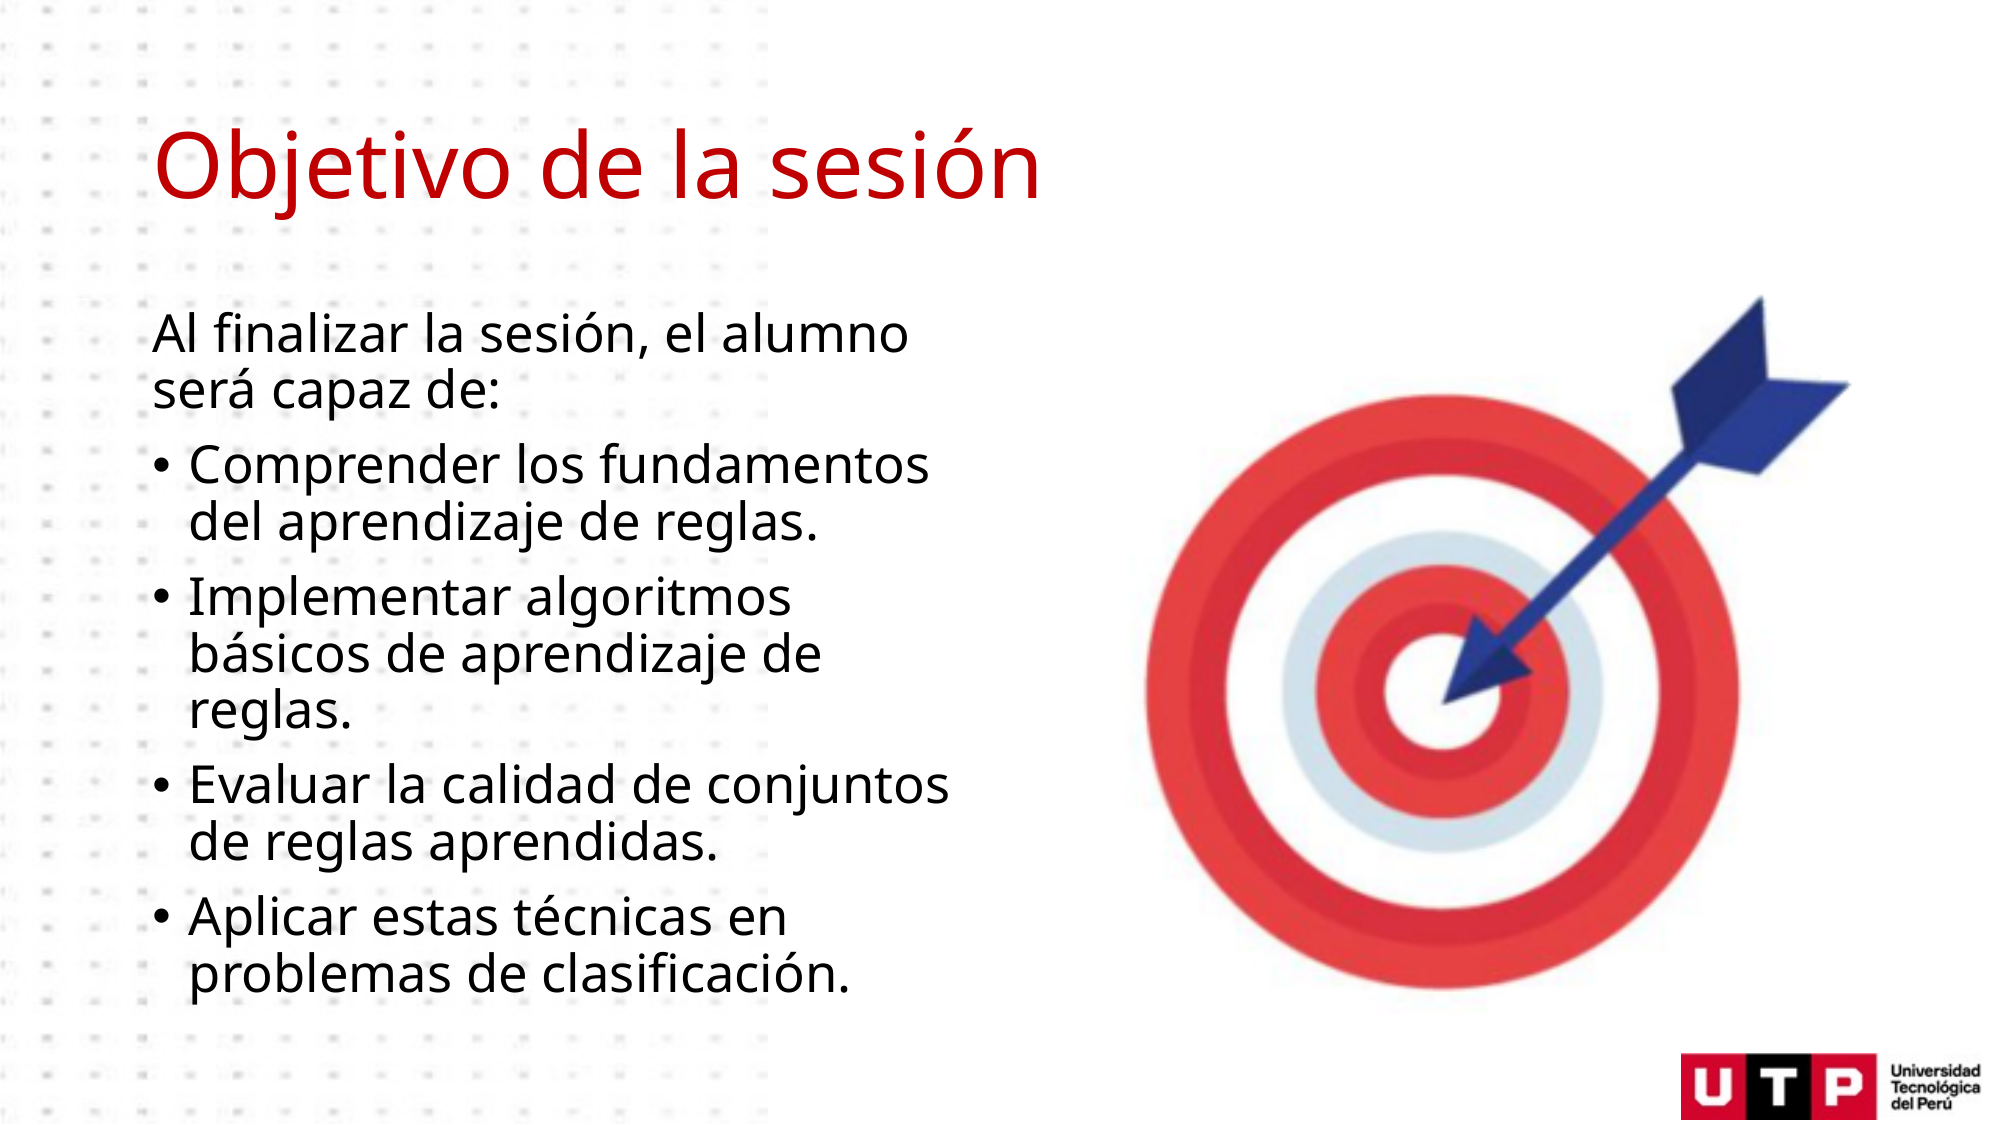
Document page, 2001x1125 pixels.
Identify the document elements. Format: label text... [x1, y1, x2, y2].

picture [0, 0, 769, 1124]
title Objetivo de la sesión [769, 59, 1863, 278]
list Al finalizar la sesión, el alumno será capaz de: Comprender los fundamentos del aprendizaje de reglas. Implementar algoritmos básicos de aprendizaje de reglas. Evaluar la calidad de conjuntos de reglas aprendidas. Aplicar estas técnicas en problemas de clasificación. [769, 299, 988, 1014]
picture [1680, 1053, 2000, 1120]
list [1123, 276, 1863, 1014]
